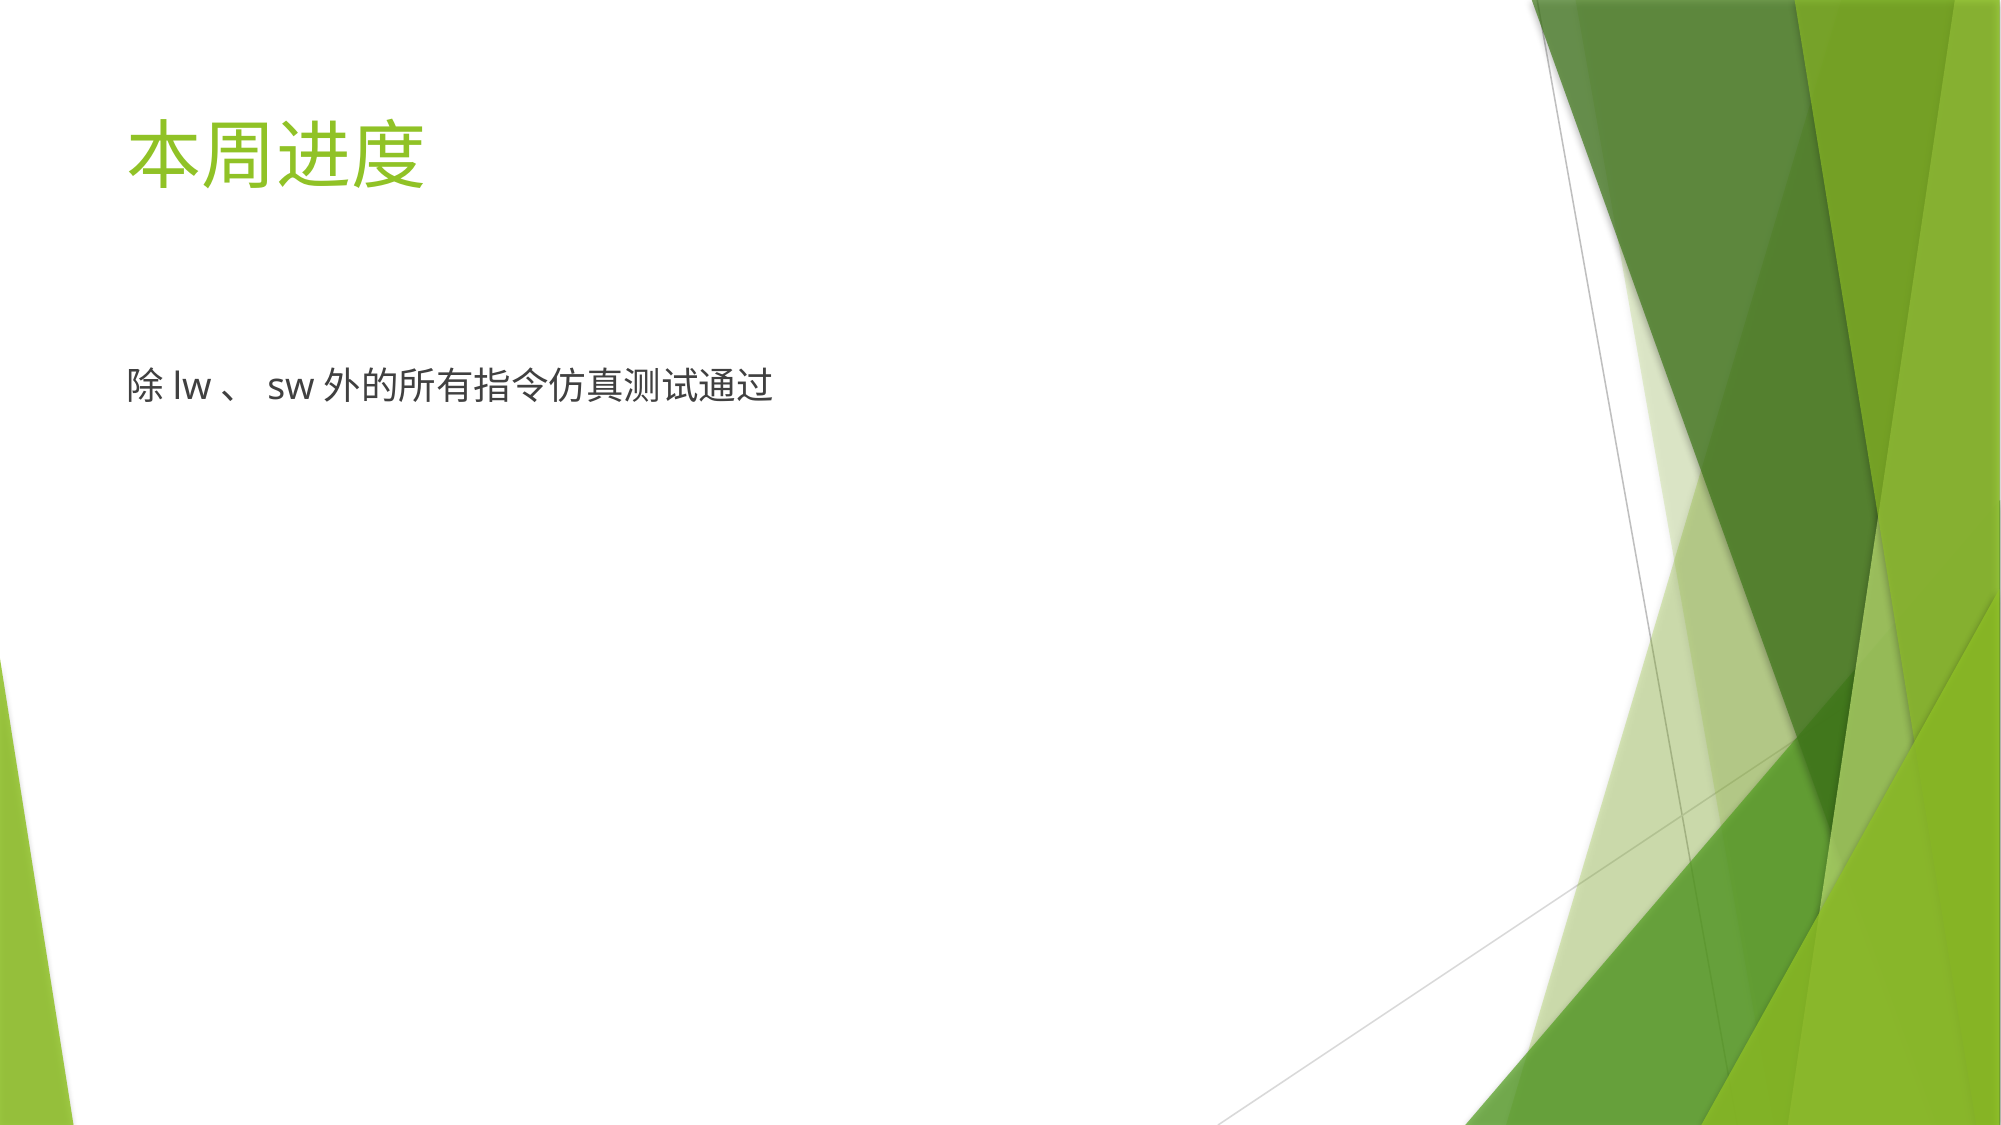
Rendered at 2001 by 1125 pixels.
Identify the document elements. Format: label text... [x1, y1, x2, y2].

title 本周进度 [111, 99, 1522, 317]
list 除lw、sw外的所有指令仿真测试通过 [111, 354, 1522, 992]
